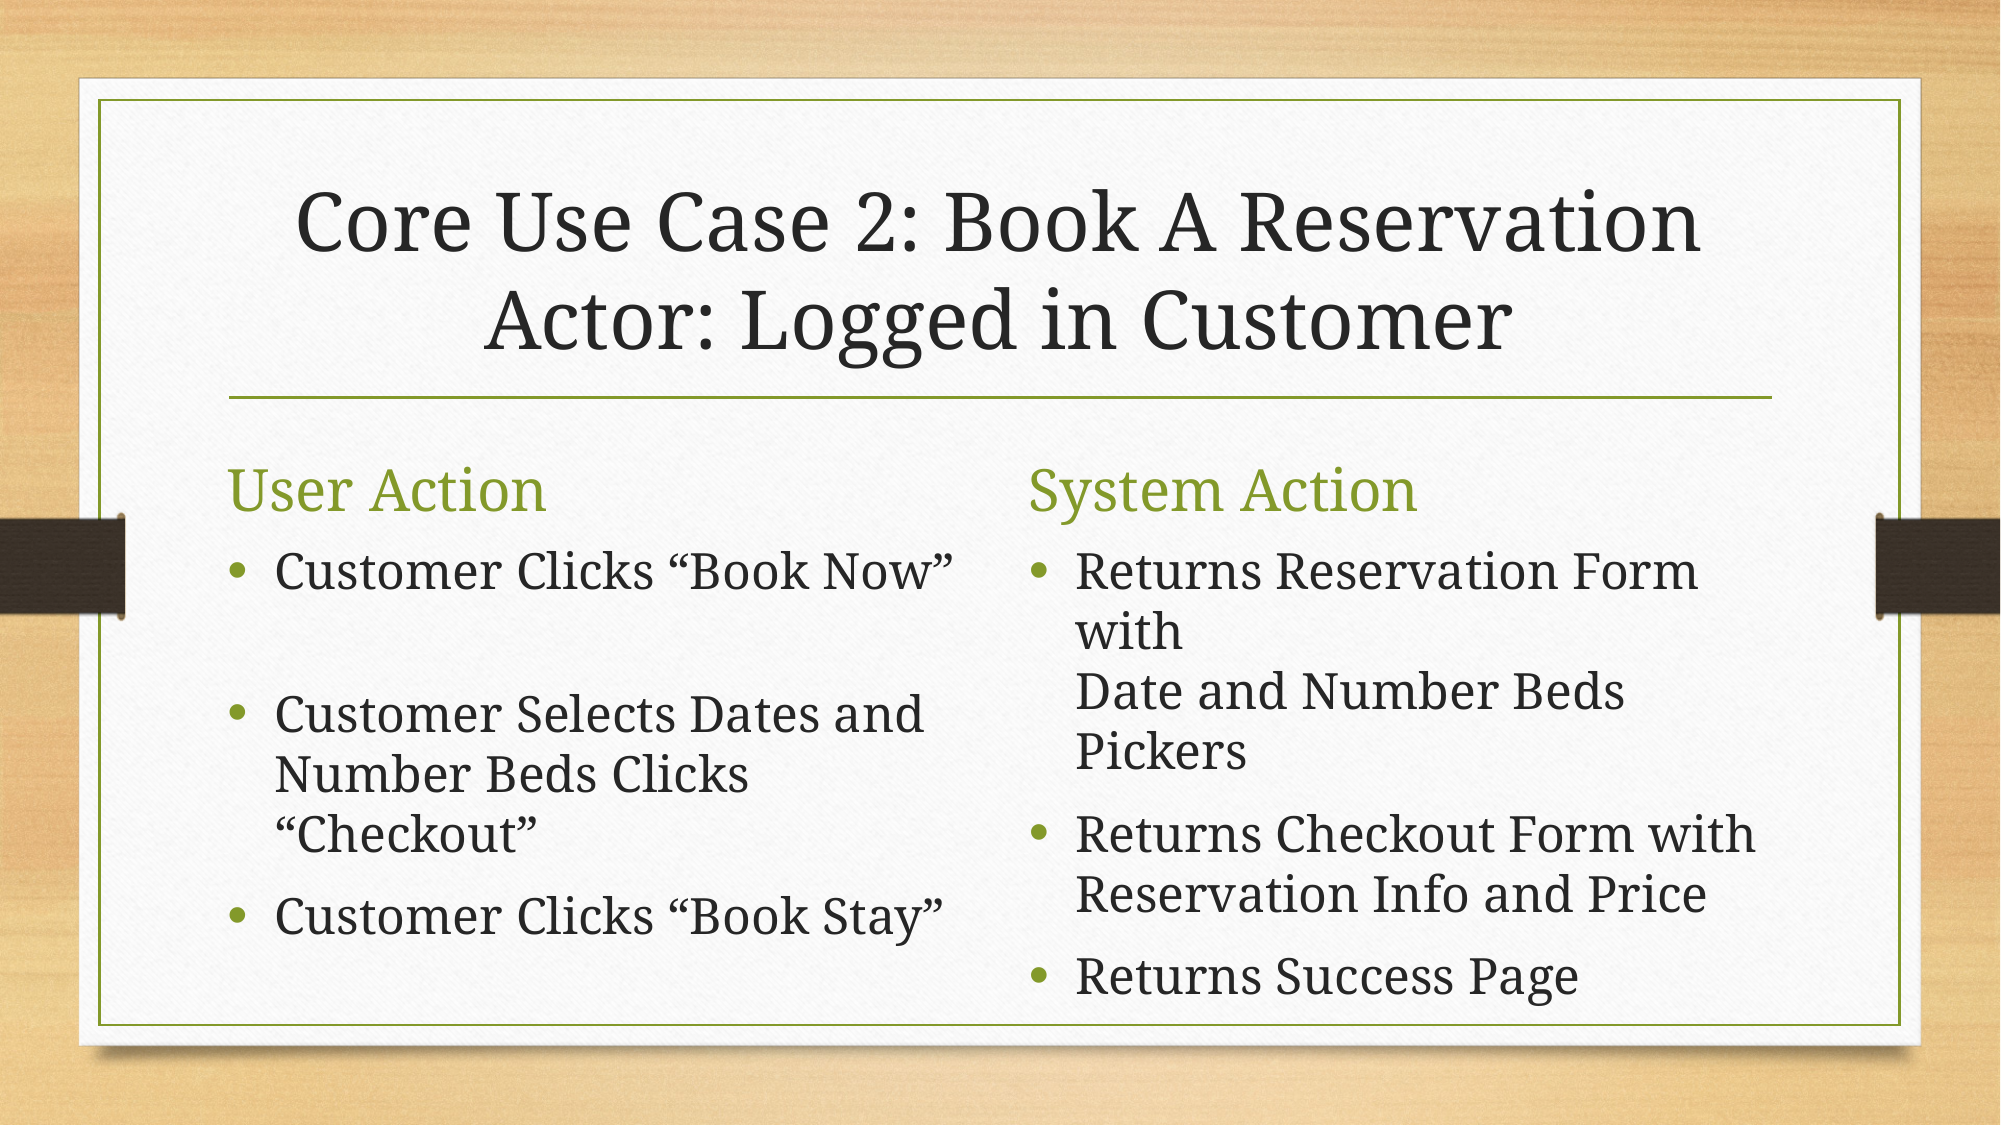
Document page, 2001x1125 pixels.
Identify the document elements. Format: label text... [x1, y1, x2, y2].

list User Action [212, 436, 987, 531]
title Core Use Case 2: Book A Reservation Actor: Logged in Customer [212, 161, 1788, 375]
list System Action [1013, 436, 1788, 531]
list Returns Reservation Form with Date and Number Beds Pickers Returns Checkout Form with Reservation Info and Price Returns Success Page [1013, 532, 1788, 964]
list Customer Clicks “Book Now” Customer Selects Dates and Number Beds Clicks “Checkout” Customer Clicks “Book Stay” [212, 532, 987, 964]
picture [0, 0, 2001, 1125]
